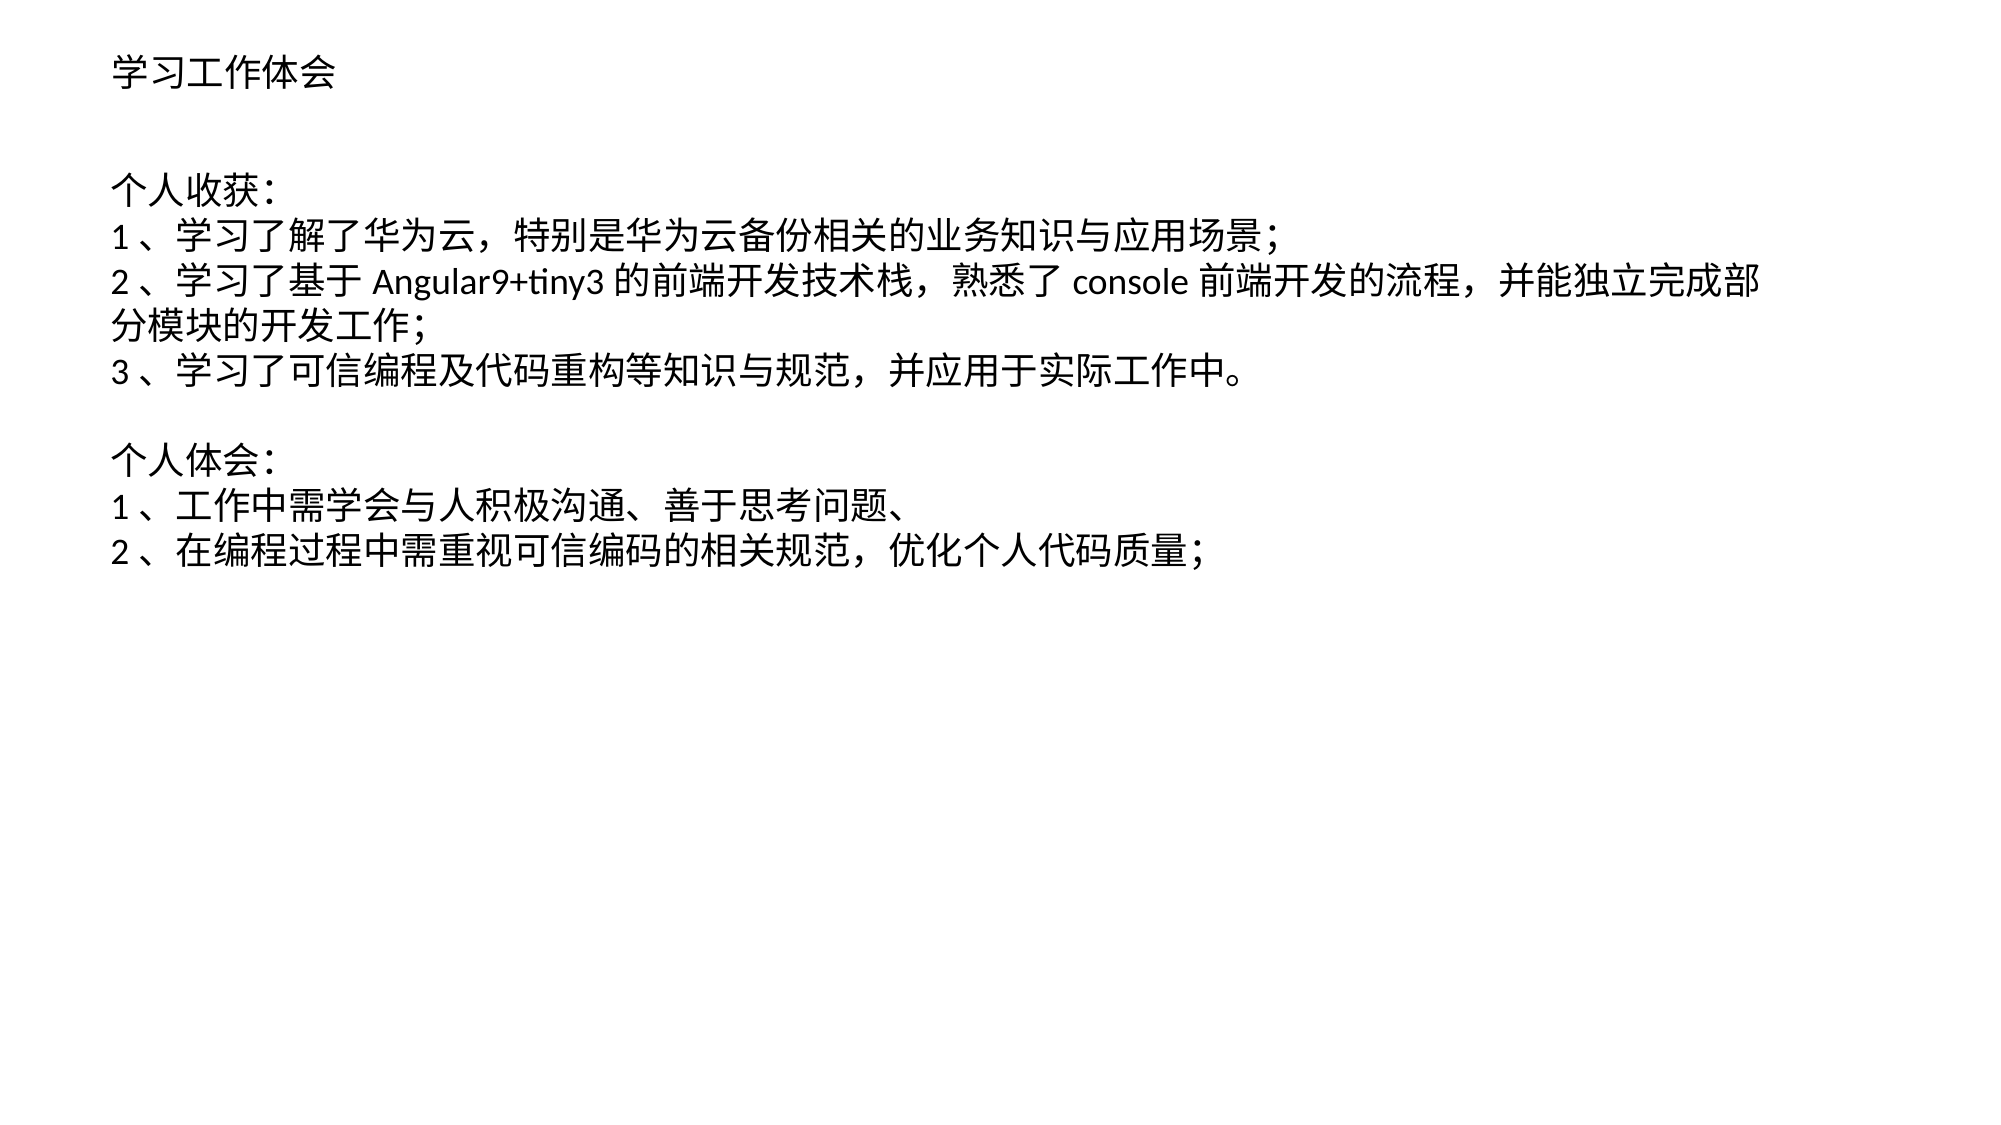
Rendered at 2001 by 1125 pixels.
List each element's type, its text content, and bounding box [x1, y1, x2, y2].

text_box 学习工作体会 [96, 41, 352, 102]
text_box 个人收获： 1、学习了解了华为云，特别是华为云备份相关的业务知识与应用场景； 2、学习了基于Angular9+tiny3的前端开发技术栈，熟悉了console前端开发的流程，并能独立完成部分模块的开发工作； 3、学习了可信编程及代码重构等知识与规范，并应用于实际工作中。 个人体会： 1、工作中需学会与人积极沟通、善于思考问题、 2、在编程过程中需重视可信编码的相关规范，优化个人代码质量； [95, 160, 1800, 580]
